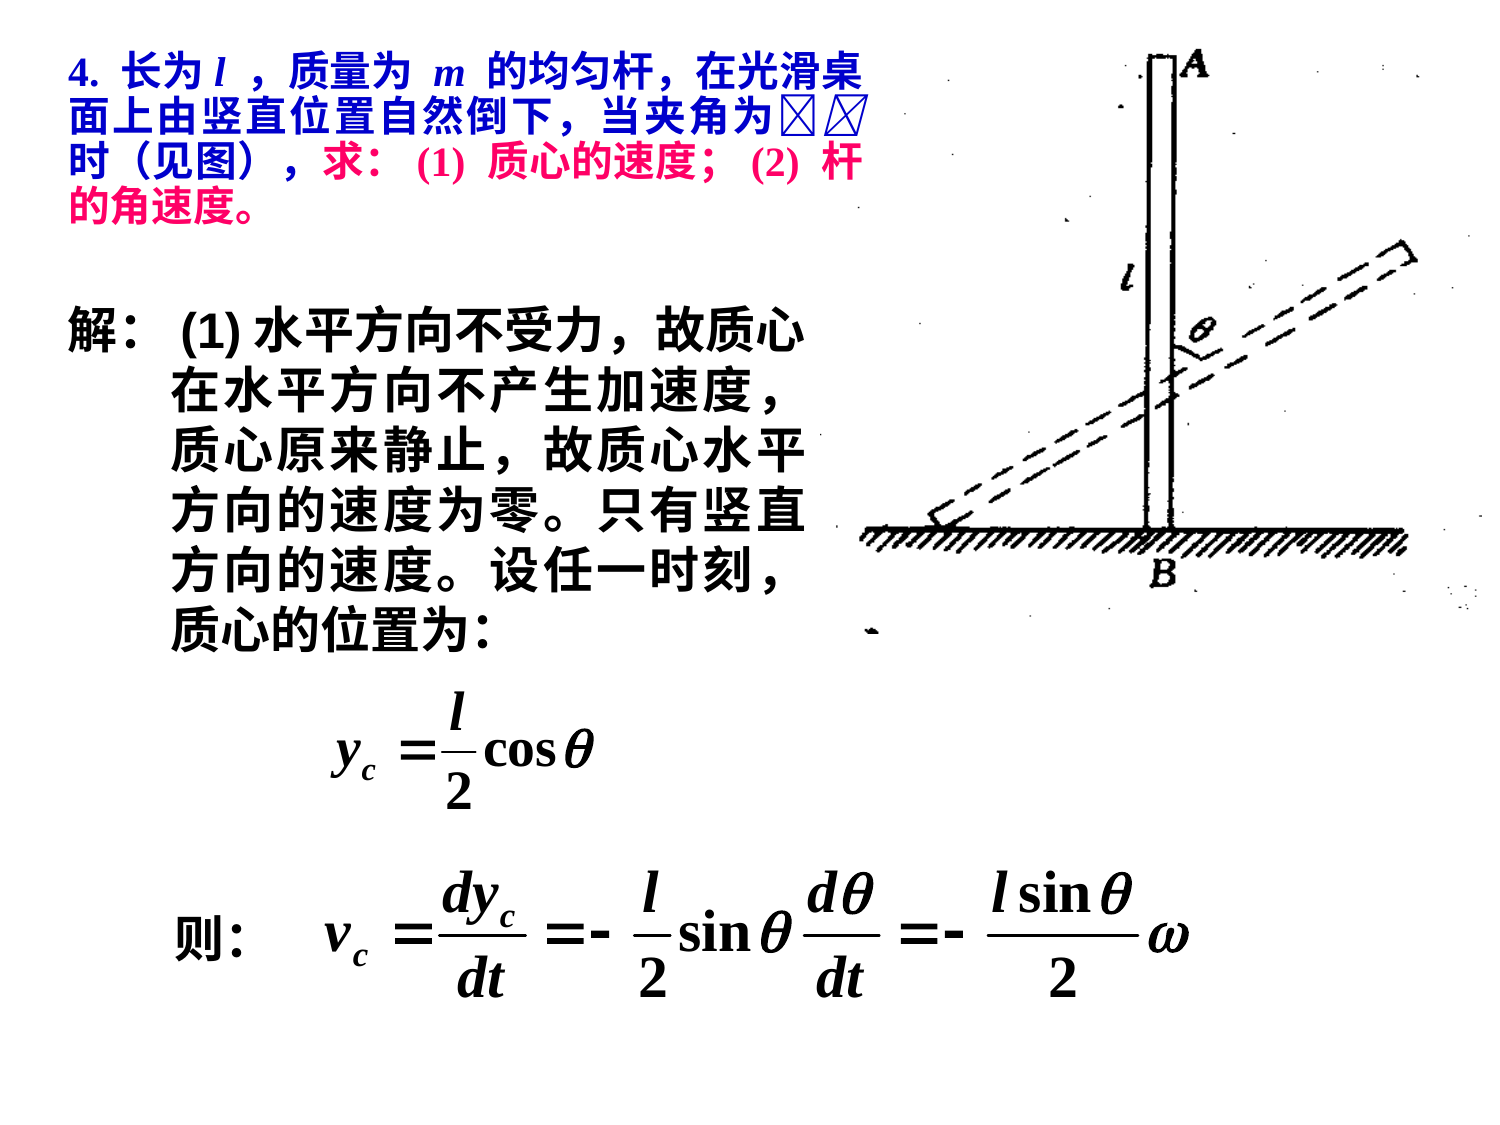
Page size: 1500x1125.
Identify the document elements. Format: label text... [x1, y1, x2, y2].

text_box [320, 673, 609, 823]
list 4. 长为l ，质量为 m 的均匀杆，在光滑桌面上由竖直位置自然倒下，当夹角为 时（见图），求：(1) 质心的速度；(2) 杆的角速度。 [53, 42, 815, 244]
picture [820, 33, 1483, 634]
text_box 则： [159, 900, 280, 975]
text_box 解：(1)水平方向不受力，故质心在水平方向不产生加速度，质心原来静止，故质心水平方向的速度为零。只有竖直方向的速度。设任一时刻，质心的位置为： [53, 290, 821, 666]
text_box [316, 851, 1200, 1012]
